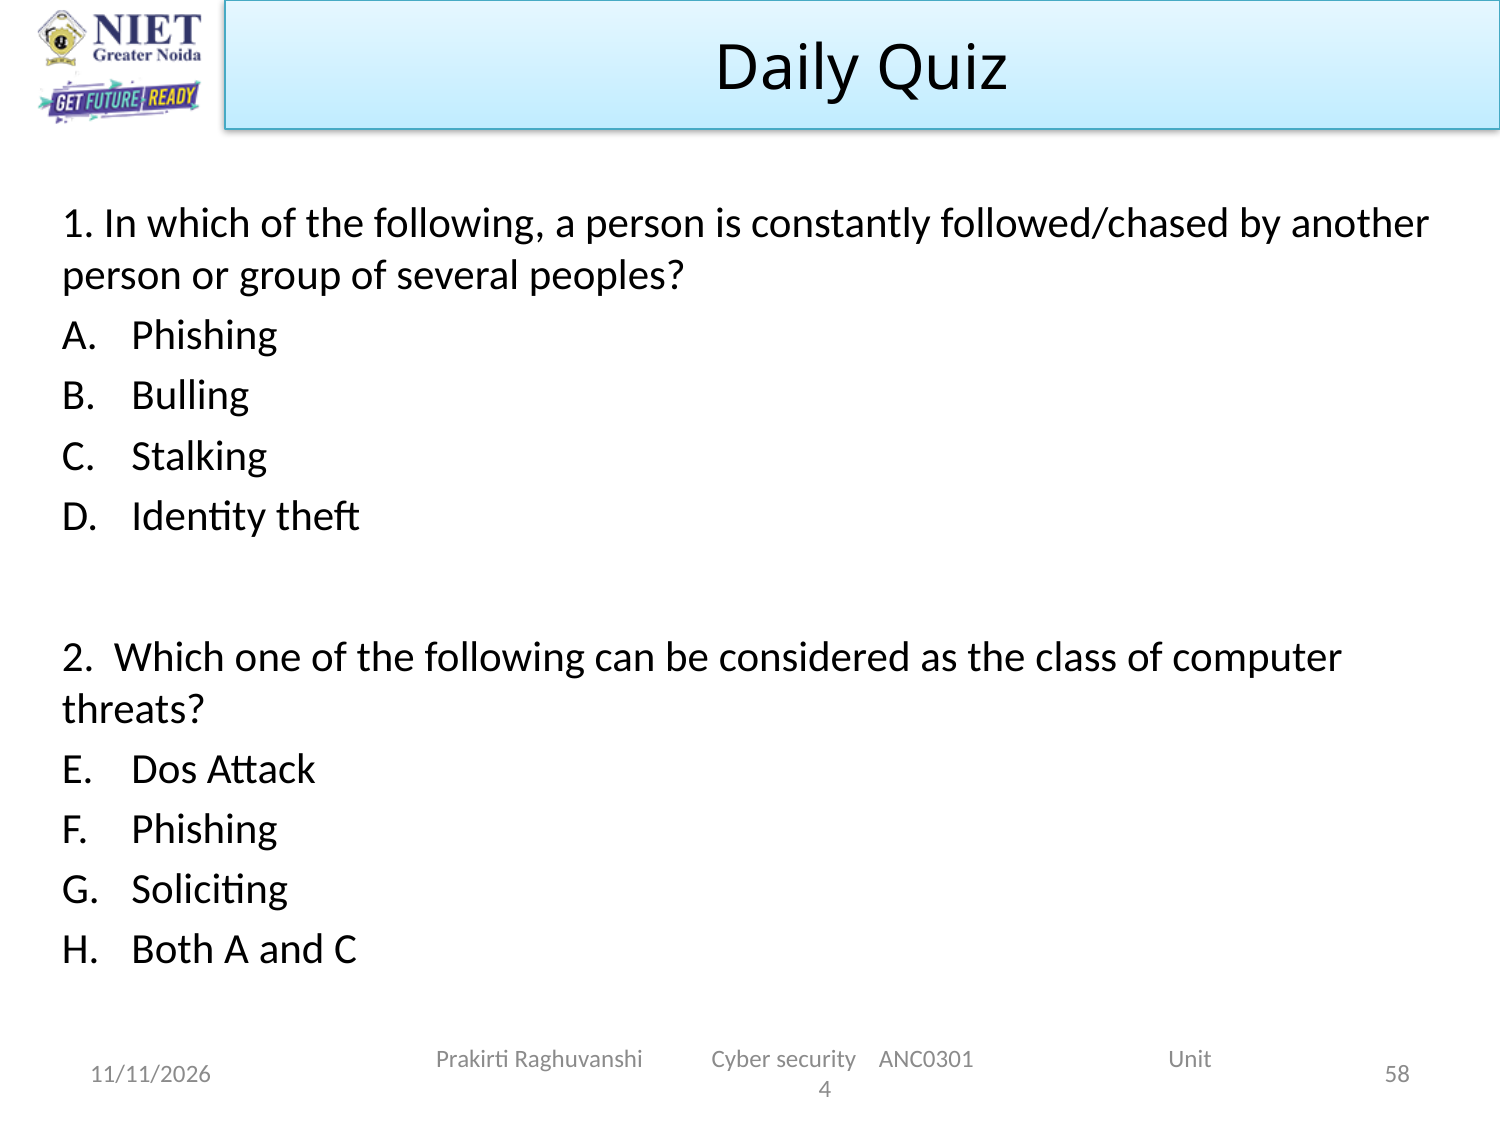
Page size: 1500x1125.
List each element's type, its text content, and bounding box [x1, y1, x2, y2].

footer Prakirti Raghuvanshi Cyber security ANC0301 Unit 4 [412, 1042, 1238, 1103]
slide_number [75, 1042, 412, 1103]
text_box Daily Quiz [238, 0, 1500, 130]
picture [0, 0, 238, 135]
list 1. In which of the following, a person is constantly followed/chased by another person or group of several peoples? Phishing Bulling Stalking Identity theft 2. Which one of the following can be considered as the class of computer threats? Dos Attack Phishing Soliciting Both A and C [46, 187, 1460, 988]
slide_number 58 [1238, 1042, 1425, 1103]
